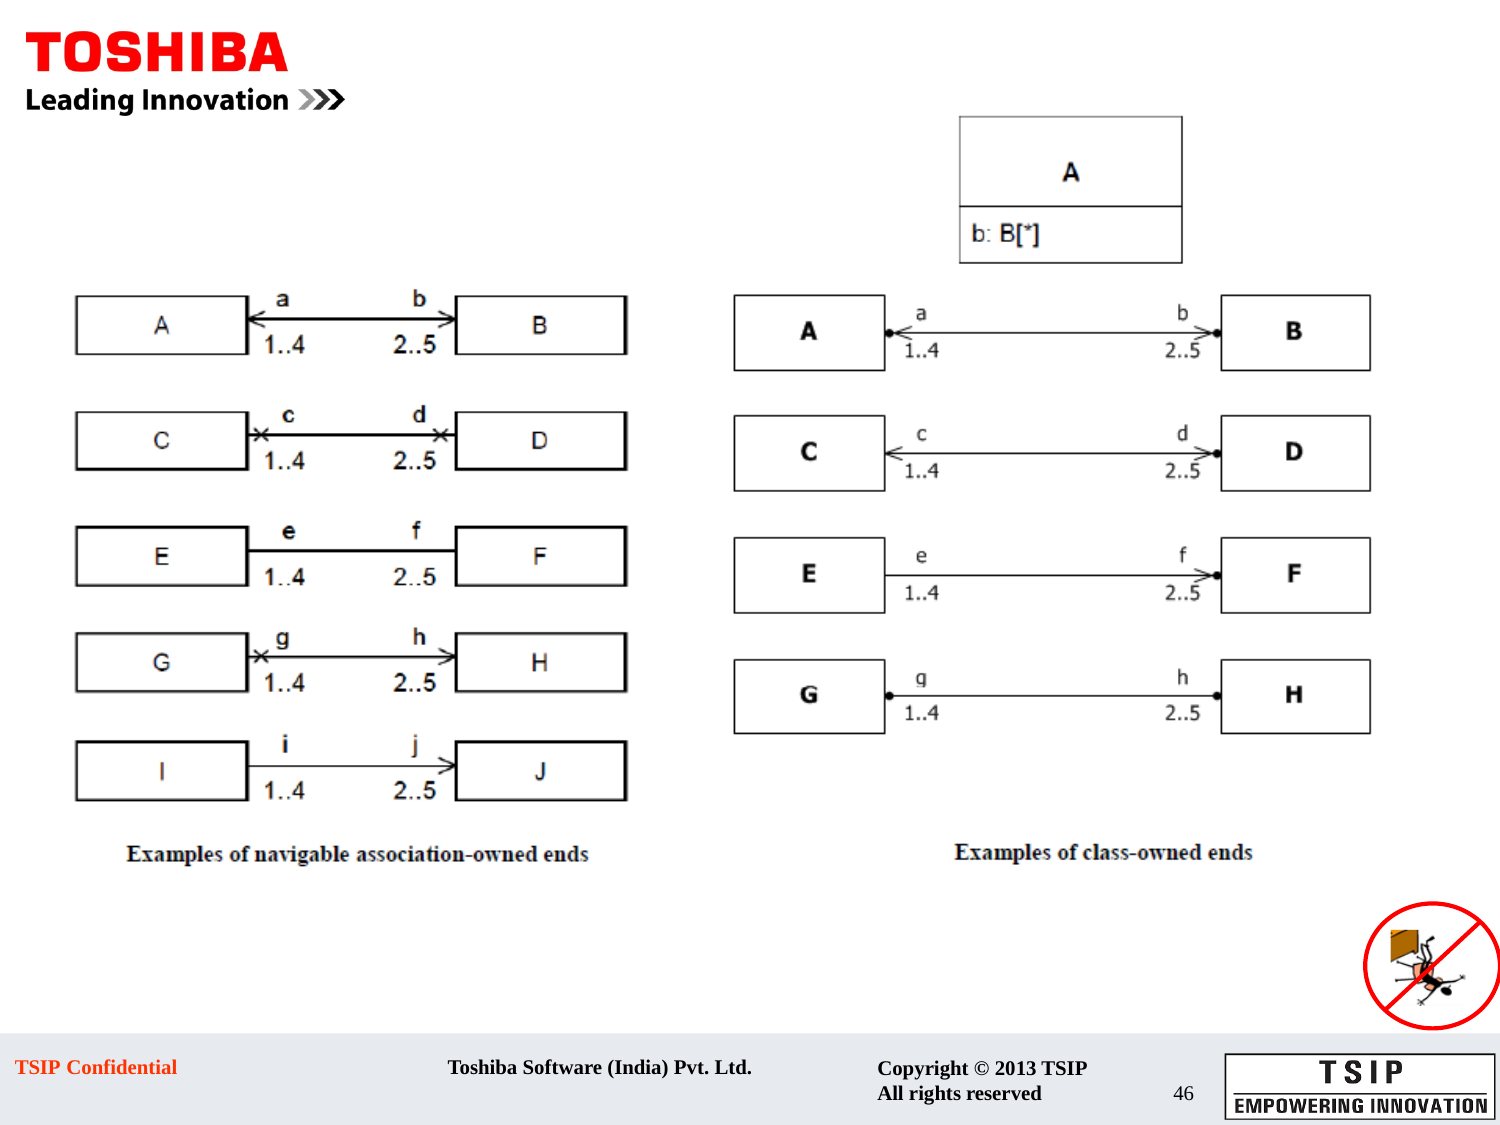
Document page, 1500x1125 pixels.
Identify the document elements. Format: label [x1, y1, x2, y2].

picture [1224, 1053, 1496, 1120]
text_box [1384, 921, 1481, 1011]
picture [49, 266, 666, 811]
text_box [1388, 903, 1479, 920]
text_box [1397, 1019, 1469, 1029]
picture [712, 287, 1390, 748]
text_box [1365, 929, 1378, 1003]
text_box [1485, 926, 1500, 1005]
picture [949, 833, 1268, 877]
picture [122, 835, 594, 877]
picture [949, 110, 1194, 276]
picture [26, 31, 345, 116]
